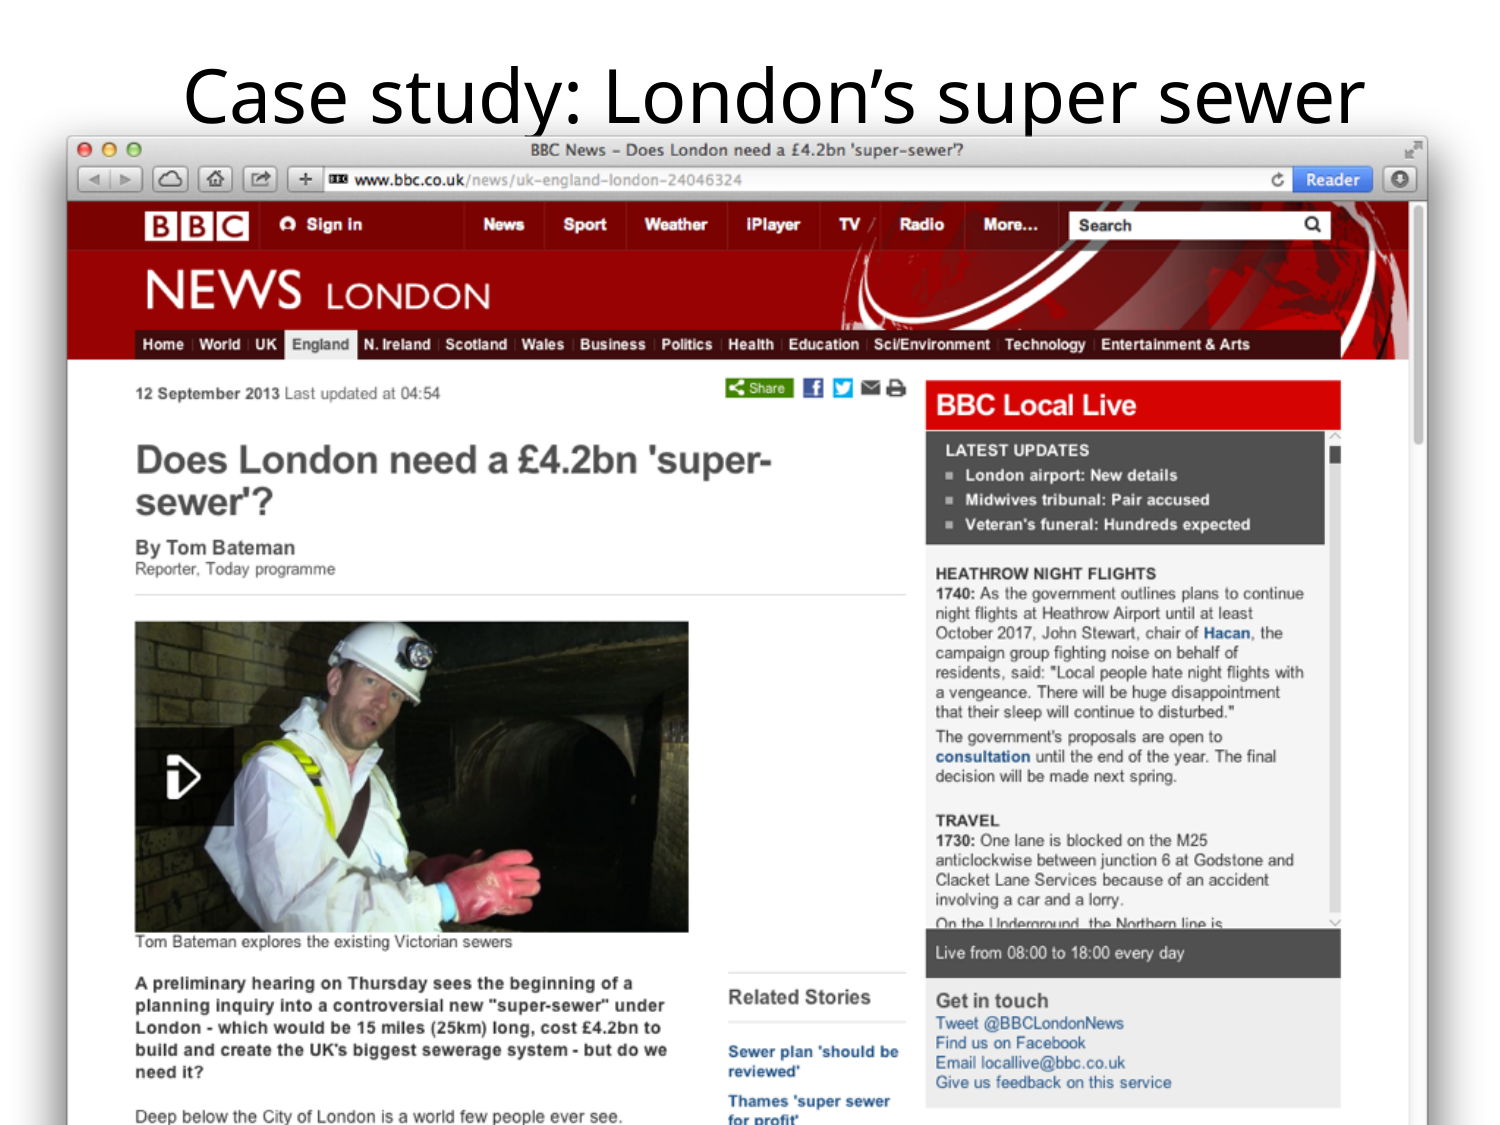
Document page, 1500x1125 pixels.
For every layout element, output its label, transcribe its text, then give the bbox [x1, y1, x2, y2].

picture [0, 93, 1499, 1125]
title Case study: London’s super sewer [137, 0, 1413, 91]
